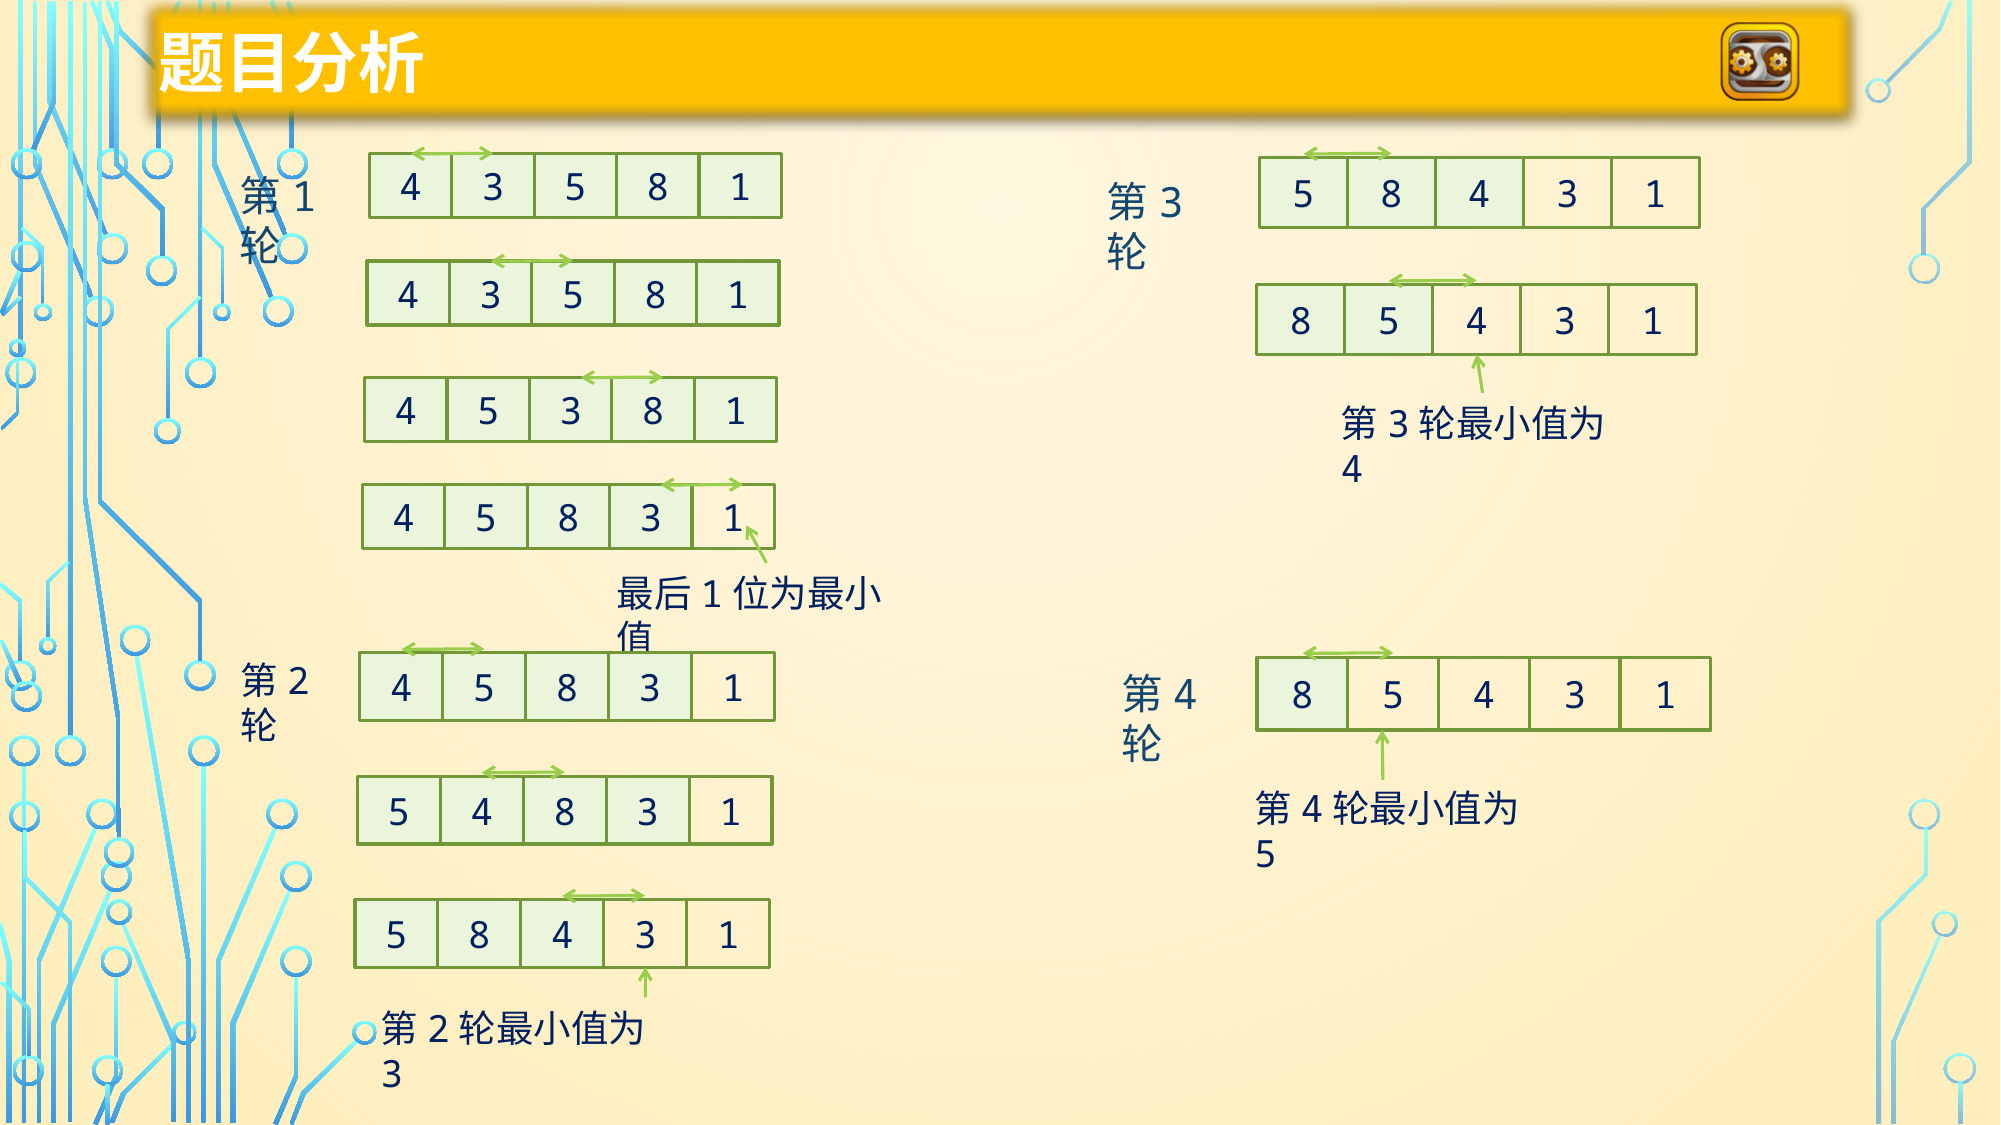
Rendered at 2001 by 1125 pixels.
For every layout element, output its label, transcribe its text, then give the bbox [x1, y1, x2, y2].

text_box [1106, 652, 1712, 832]
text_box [224, 153, 932, 616]
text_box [143, 0, 1857, 123]
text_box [1091, 153, 1700, 454]
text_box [225, 648, 775, 998]
text_box 第2轮最小值为3 [365, 998, 683, 1103]
